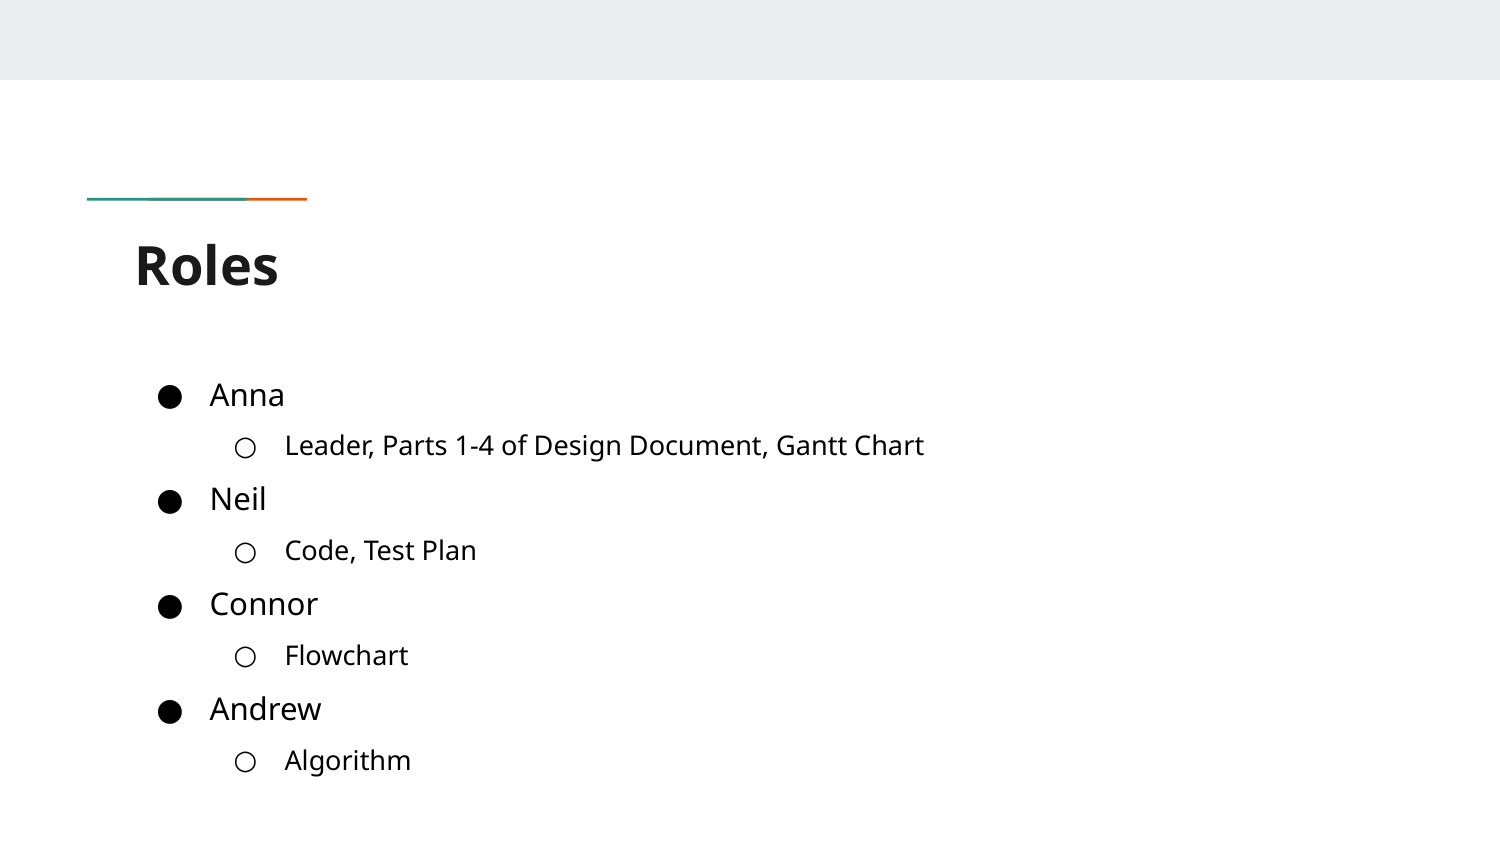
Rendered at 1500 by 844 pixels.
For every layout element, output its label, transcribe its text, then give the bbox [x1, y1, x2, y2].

title Roles [119, 216, 1381, 305]
list Anna Leader, Parts 1-4 of Design Document, Gantt Chart Neil Code, Test Plan Connor Flowchart Andrew Algorithm [119, 341, 1381, 712]
